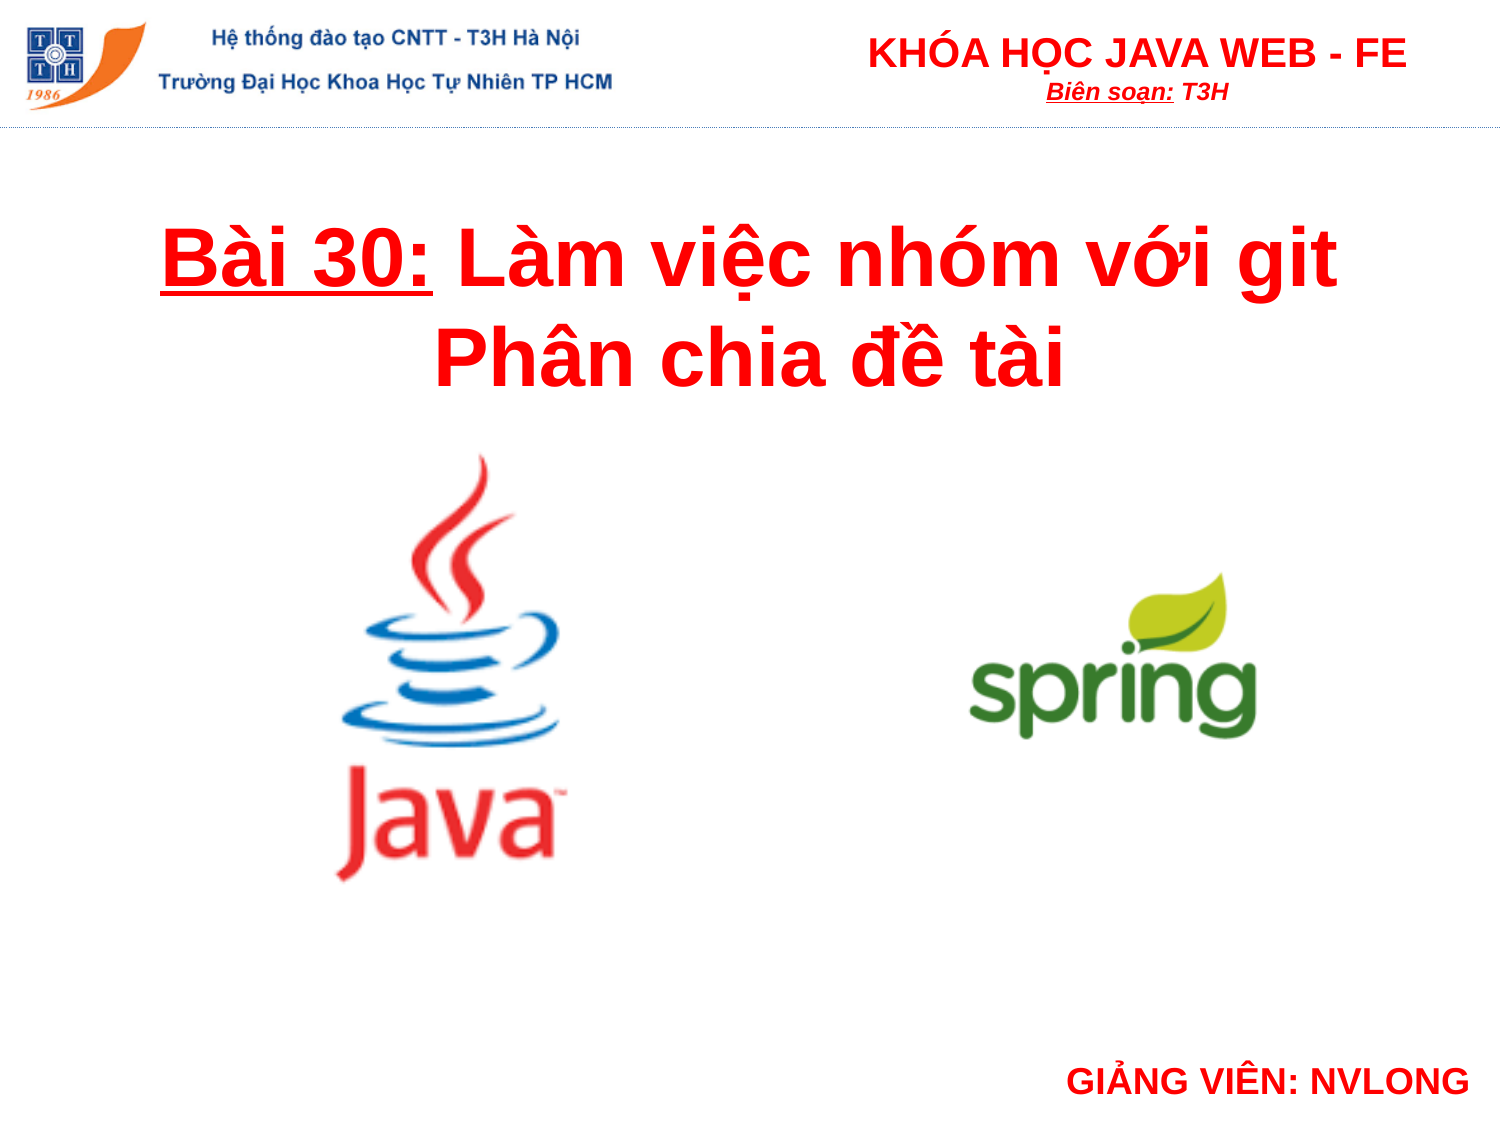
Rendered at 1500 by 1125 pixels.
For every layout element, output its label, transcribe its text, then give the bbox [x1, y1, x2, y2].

picture [911, 545, 1315, 782]
text_box Bài 30: Làm việc nhóm với git Phân chia đề tài [145, 195, 1355, 411]
picture [147, 362, 751, 965]
text_box KHÓA HỌC JAVA WEB - FE Biên soạn: T3H [787, 2, 1488, 127]
picture [3, 1, 642, 127]
text_box GIẢNG VIÊN: NVLONG [1051, 1049, 1486, 1110]
